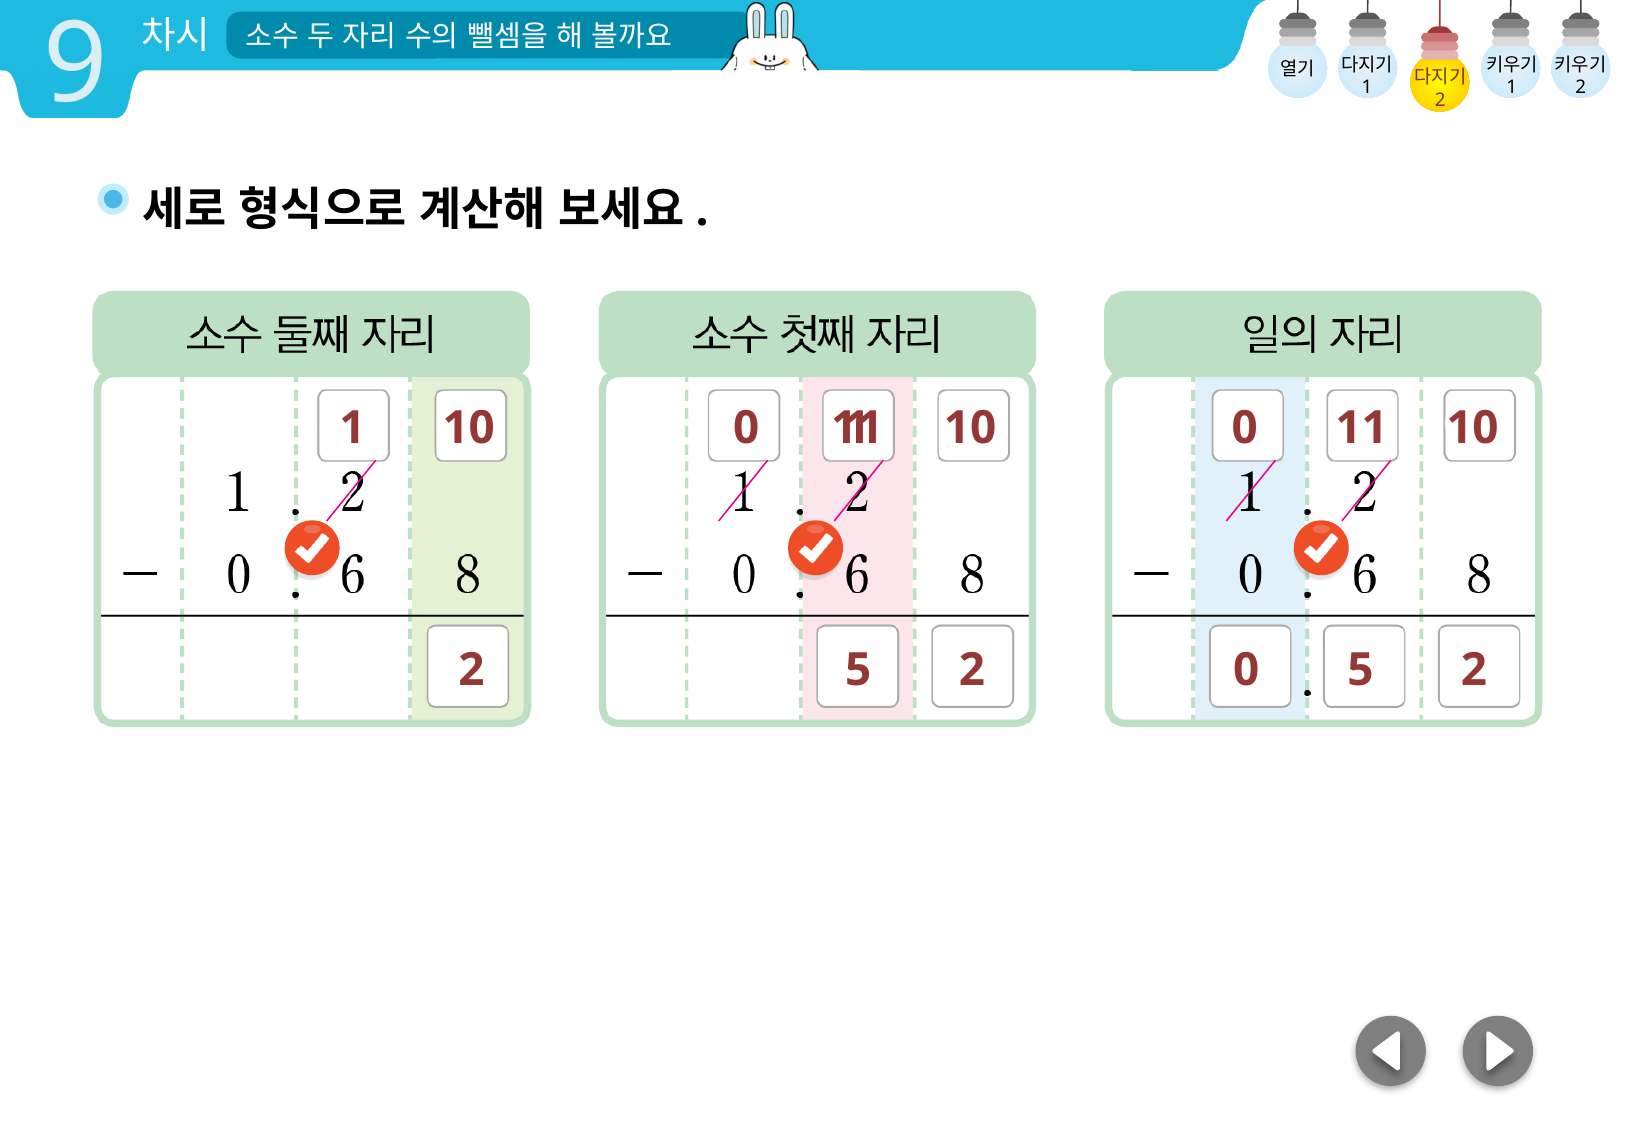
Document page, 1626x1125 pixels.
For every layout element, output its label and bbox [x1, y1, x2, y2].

text_box [833, 459, 884, 522]
picture [63, 273, 1570, 745]
text_box [718, 459, 768, 522]
text_box [1355, 1015, 1534, 1087]
text_box [1226, 459, 1276, 522]
text_box [787, 520, 844, 576]
text_box [284, 520, 340, 576]
text_box [1293, 520, 1349, 576]
text_box [326, 459, 377, 522]
text_box [100, 160, 1534, 243]
text_box [1131, 0, 1623, 119]
text_box [1341, 459, 1392, 522]
picture [3, 70, 145, 118]
picture [719, 2, 820, 70]
